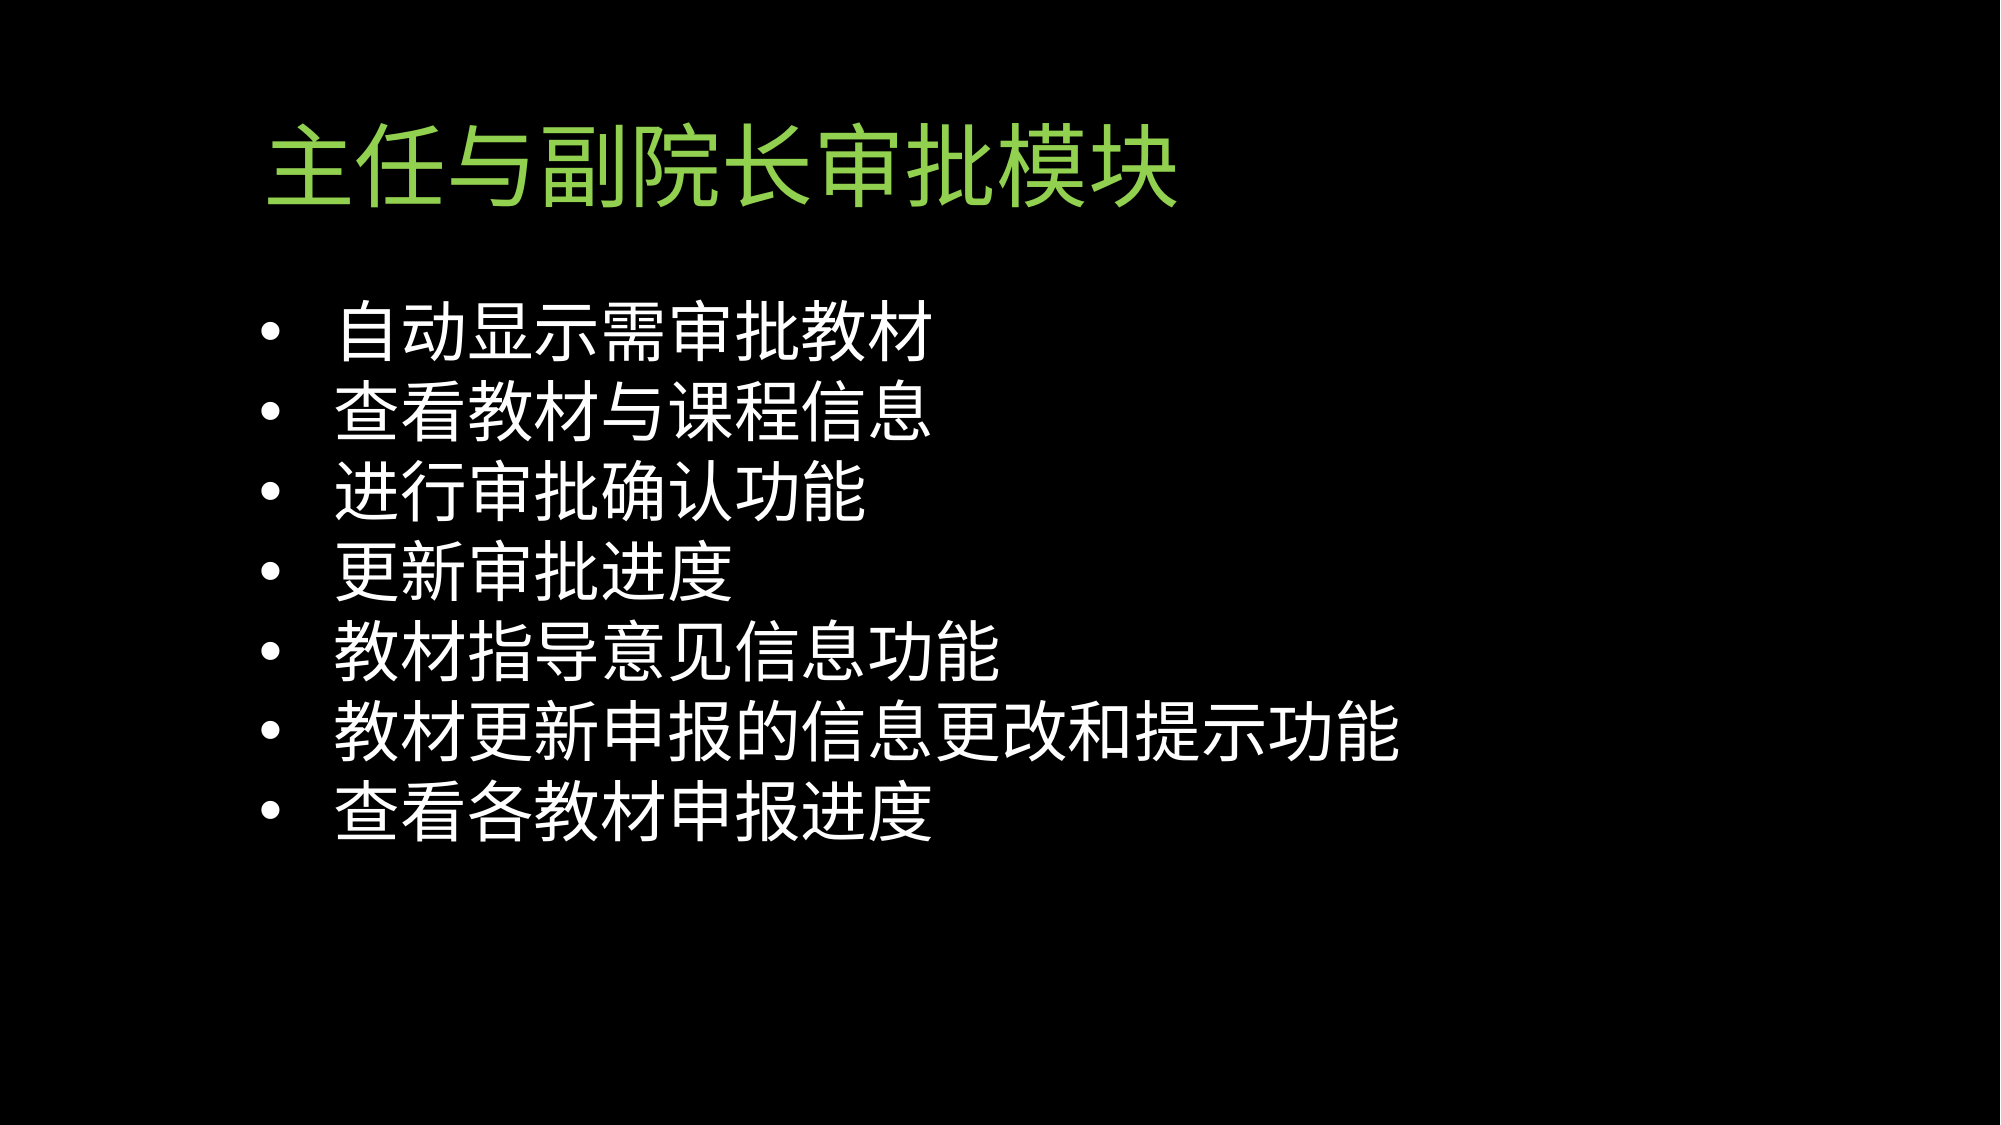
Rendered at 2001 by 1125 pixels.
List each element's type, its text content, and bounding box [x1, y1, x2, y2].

text_box 主任与副院长审批模块 [248, 101, 1196, 227]
text_box 自动显示需审批教材 查看教材与课程信息 进行审批确认功能 更新审批进度 教材指导意见信息功能 教材更新申报的信息更改和提示功能 查看各教材申报进度 [243, 282, 1532, 903]
